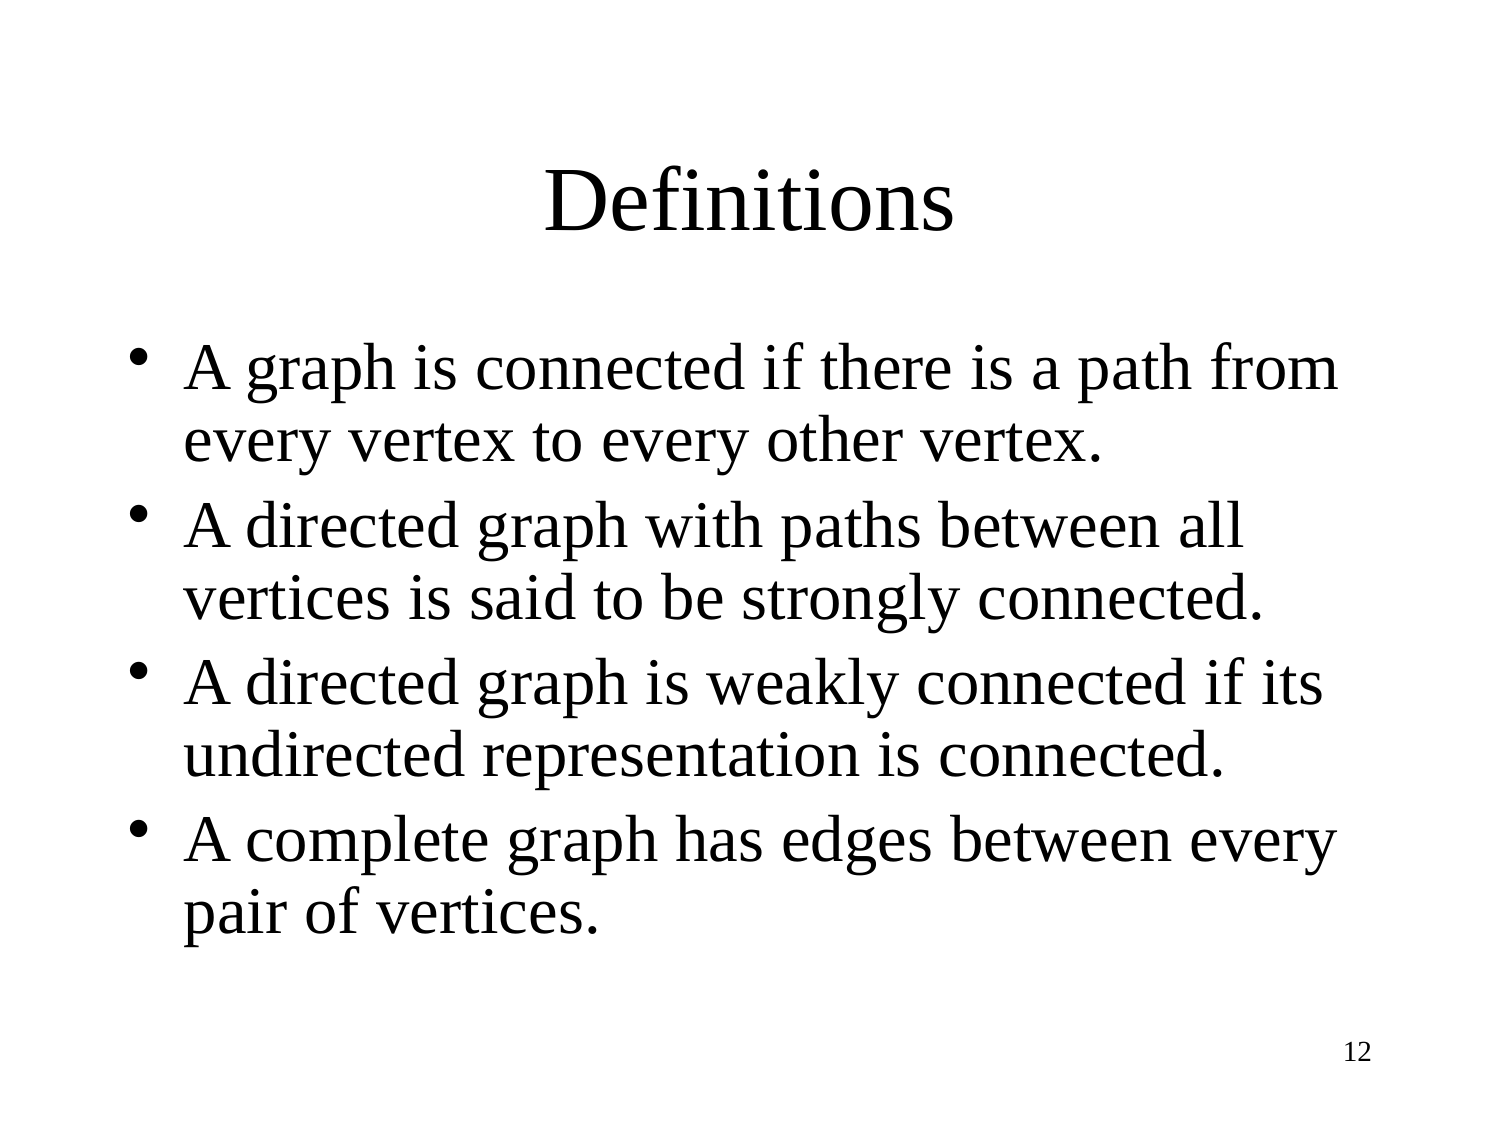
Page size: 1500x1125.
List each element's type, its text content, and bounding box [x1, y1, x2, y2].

title Definitions [112, 99, 1388, 288]
list A graph is connected if there is a path from every vertex to every other vertex. A directed graph with paths between all vertices is said to be strongly connected. A directed graph is weakly connected if its undirected representation is connected. A complete graph has edges between every pair of vertices. [112, 324, 1388, 1000]
slide_number 12 [1074, 1024, 1388, 1101]
